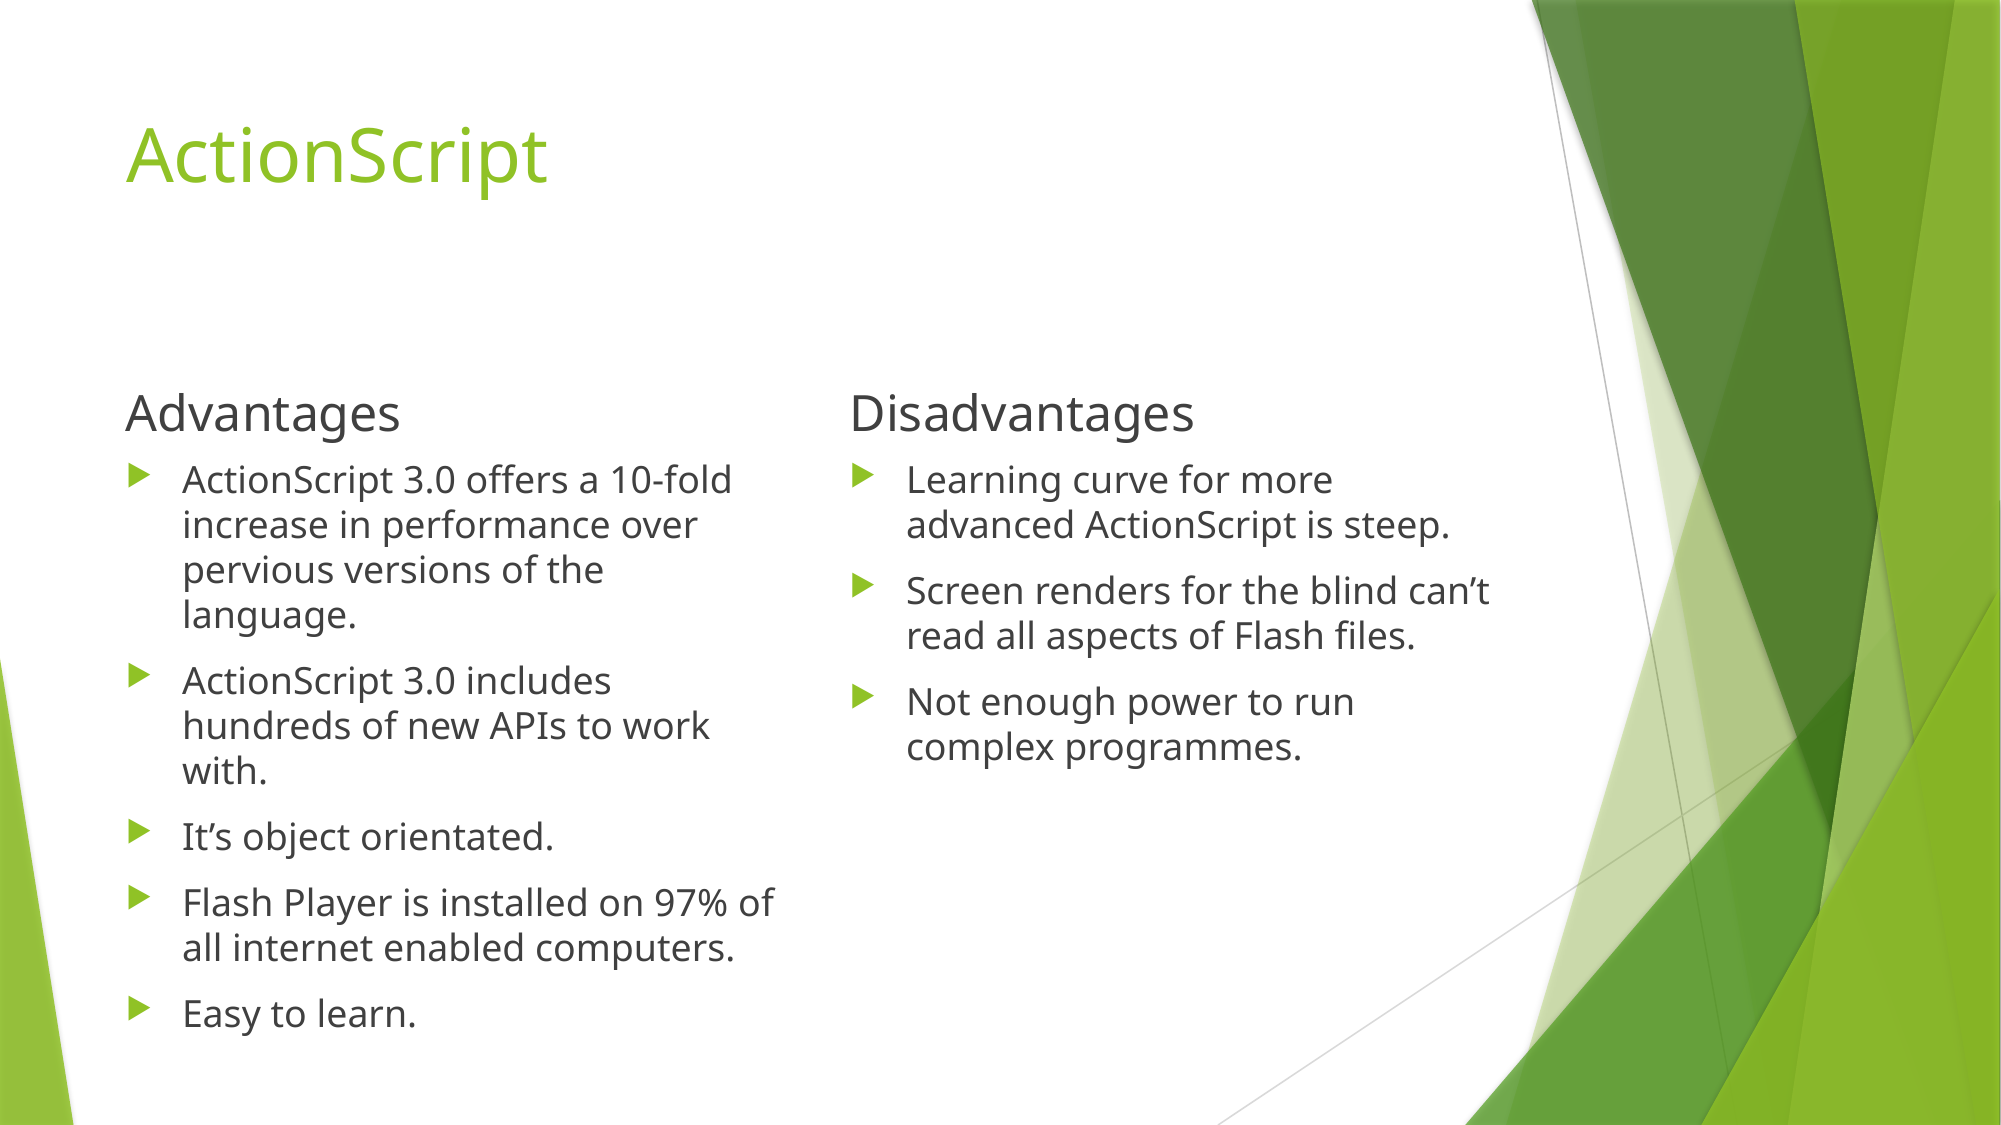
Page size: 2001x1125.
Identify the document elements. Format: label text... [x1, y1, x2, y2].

list Advantages [110, 354, 798, 448]
list ActionScript 3.0 offers a 10-fold increase in performance over pervious versions of the language. ActionScript 3.0 includes hundreds of new APIs to work with. It’s object orientated. Flash Player is installed on 97% of all internet enabled computers. Easy to learn. [110, 448, 798, 991]
list Disadvantages [834, 354, 1522, 448]
list Learning curve for more advanced ActionScript is steep. Screen renders for the blind can’t read all aspects of Flash files. Not enough power to run complex programmes. [834, 448, 1522, 991]
title ActionScript [111, 99, 1522, 317]
